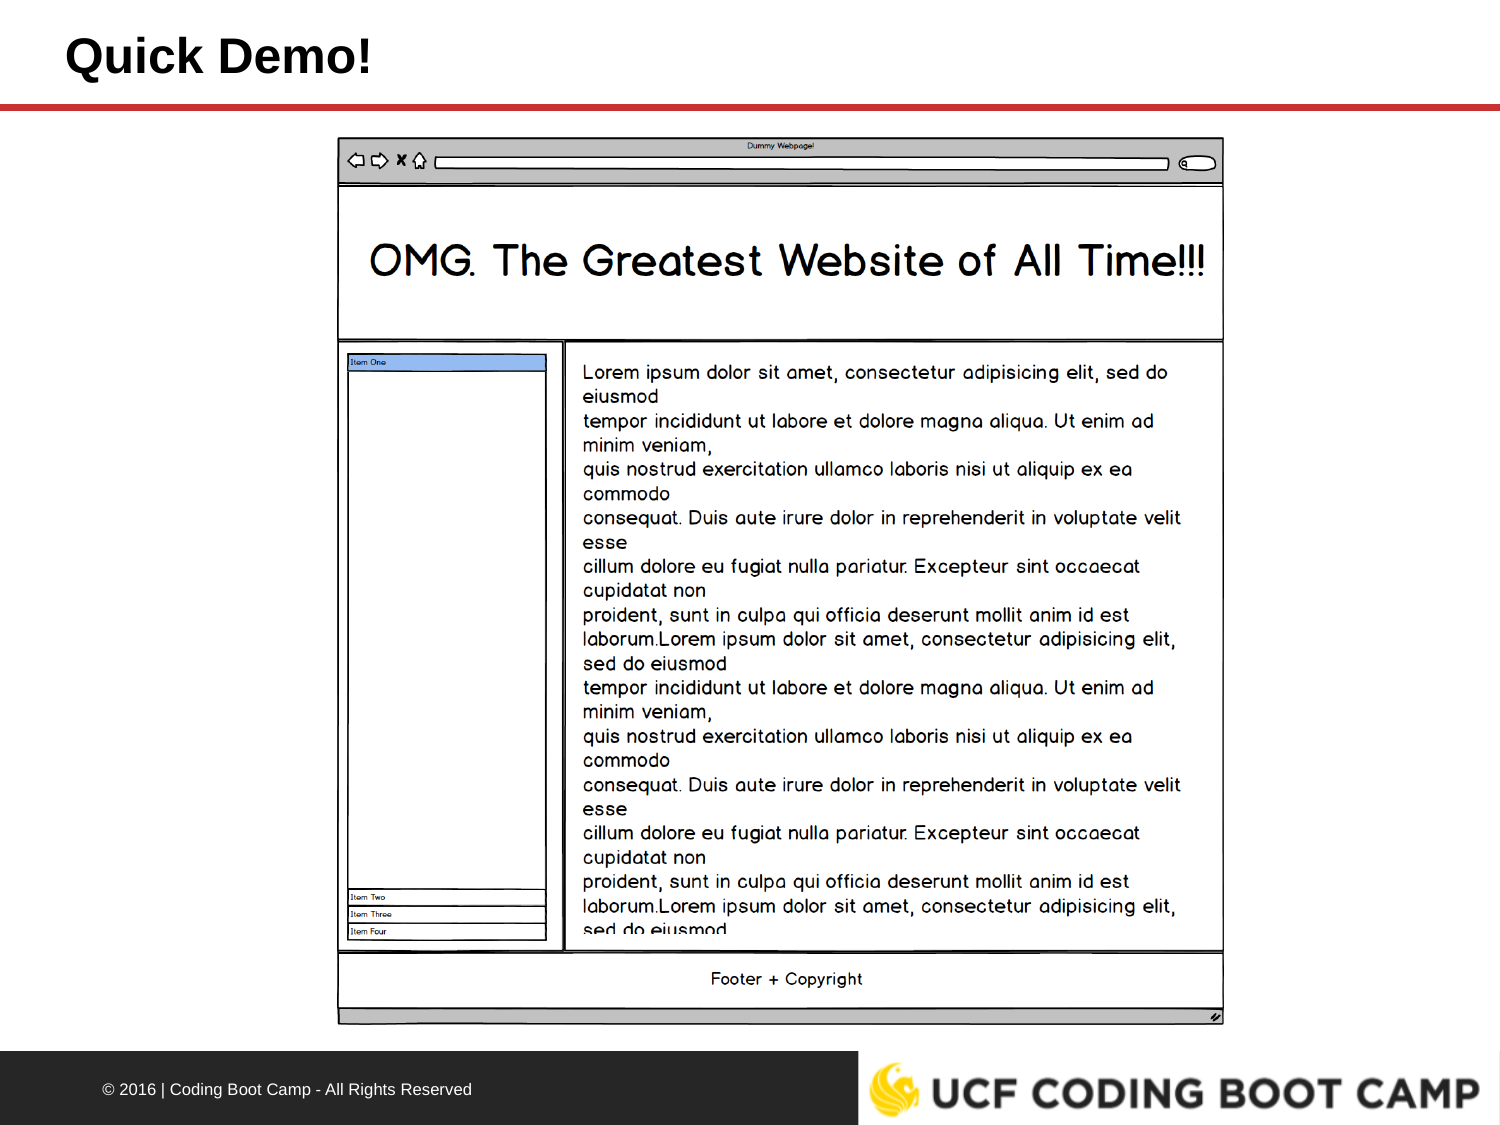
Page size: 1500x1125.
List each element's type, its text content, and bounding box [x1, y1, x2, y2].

text_box Quick Demo! [50, 16, 913, 91]
picture [337, 137, 1224, 1026]
picture [858, 1051, 1500, 1125]
